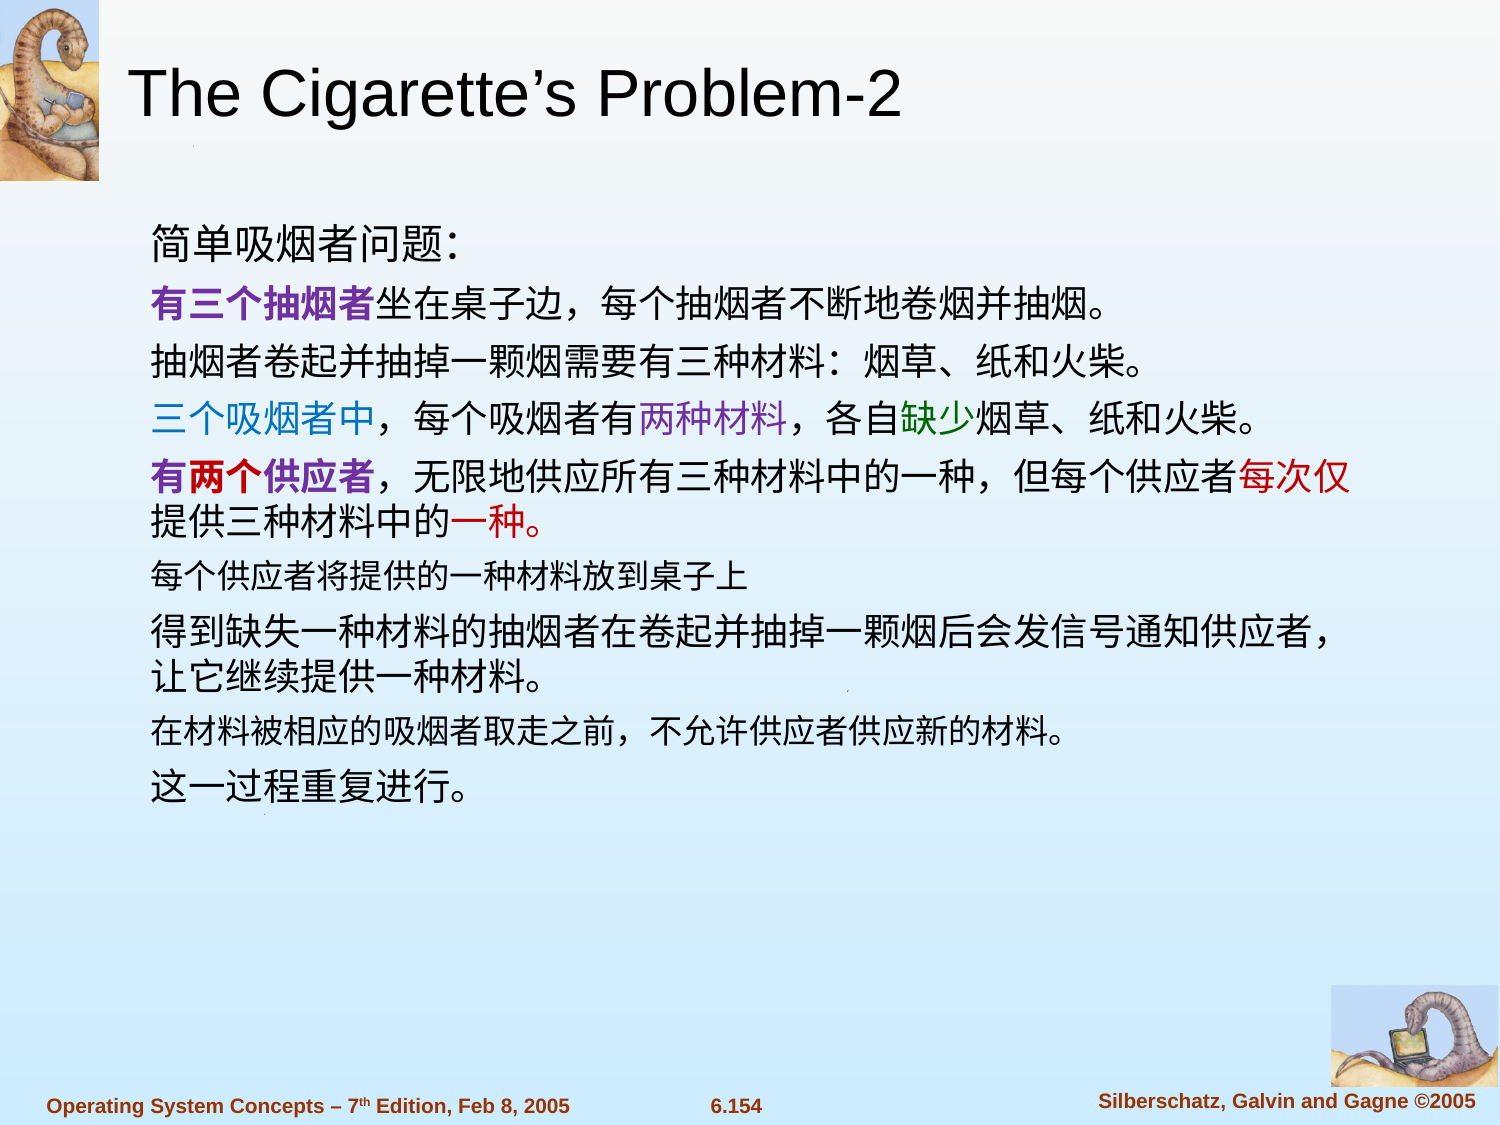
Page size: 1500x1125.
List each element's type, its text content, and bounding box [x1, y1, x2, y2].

list 简单吸烟者问题： 有三个抽烟者坐在桌子边，每个抽烟者不断地卷烟并抽烟。 抽烟者卷起并抽掉一颗烟需要有三种材料：烟草、纸和火柴。 三个吸烟者中，每个吸烟者有两种材料，各自缺少烟草、纸和火柴。 有两个供应者，无限地供应所有三种材料中的一种，但每个供应者每次仅提供三种材料中的一种。 每个供应者将提供的一种材料放到桌子上 得到缺失一种材料的抽烟者在卷起并抽掉一颗烟后会发信号通知供应者，让它继续提供一种材料。 在材料被相应的吸烟者取走之前，不允许供应者供应新的材料。 这一过程重复进行。 [135, 210, 1392, 946]
picture [0, 0, 99, 181]
picture [1331, 985, 1498, 1087]
title The Cigarette’s Problem-2 [112, 37, 1438, 138]
